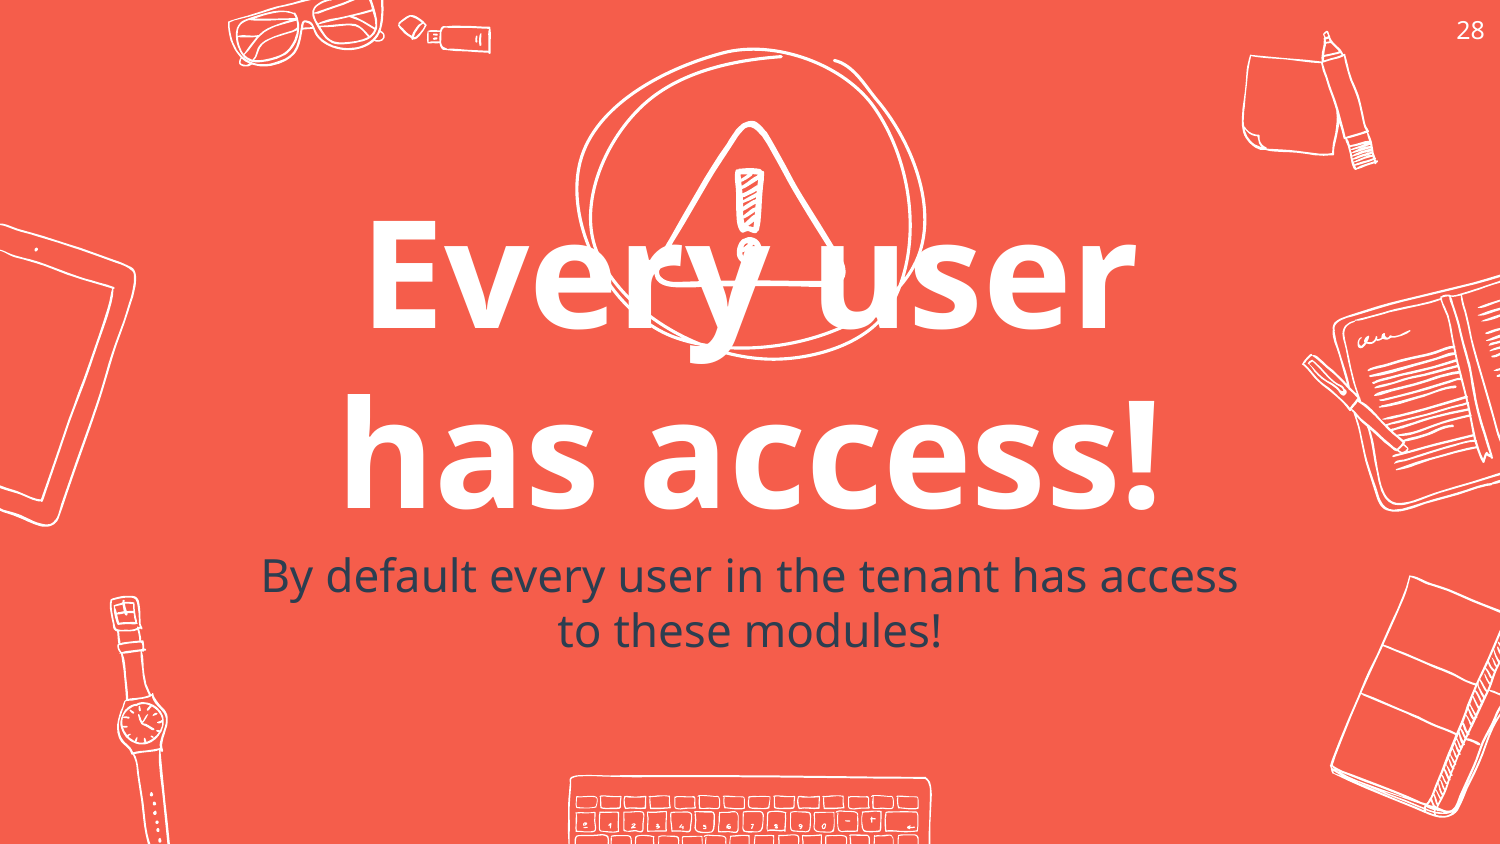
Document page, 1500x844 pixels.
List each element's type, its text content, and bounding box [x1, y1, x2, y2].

slide_number 28 [1435, 0, 1500, 53]
text_box [576, 49, 925, 360]
title Every user has access! [225, 400, 1275, 531]
subtitle By default every user in the tenant has access to these modules! [225, 531, 1275, 661]
text_box [654, 120, 846, 288]
